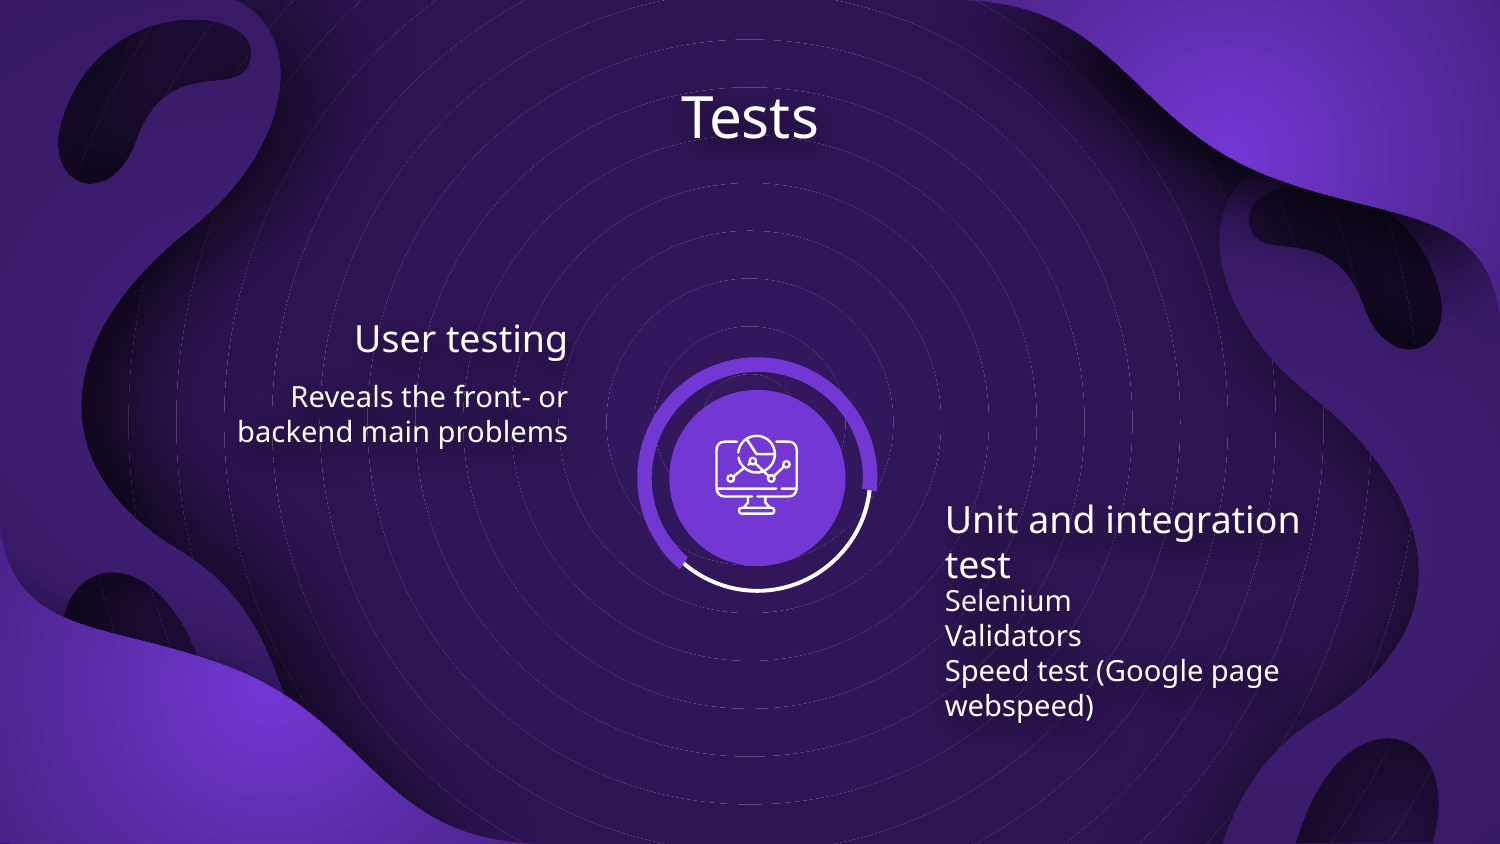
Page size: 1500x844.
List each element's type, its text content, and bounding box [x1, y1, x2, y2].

title User testing [158, 310, 584, 352]
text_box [715, 434, 799, 516]
subtitle Reveals the front- or backend main problems [158, 363, 584, 460]
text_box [619, 357, 880, 593]
title Unit and integration test [929, 515, 1355, 568]
subtitle Selenium Validators Speed test (Google page webspeed) [929, 567, 1388, 720]
title Tests [448, 65, 1052, 191]
